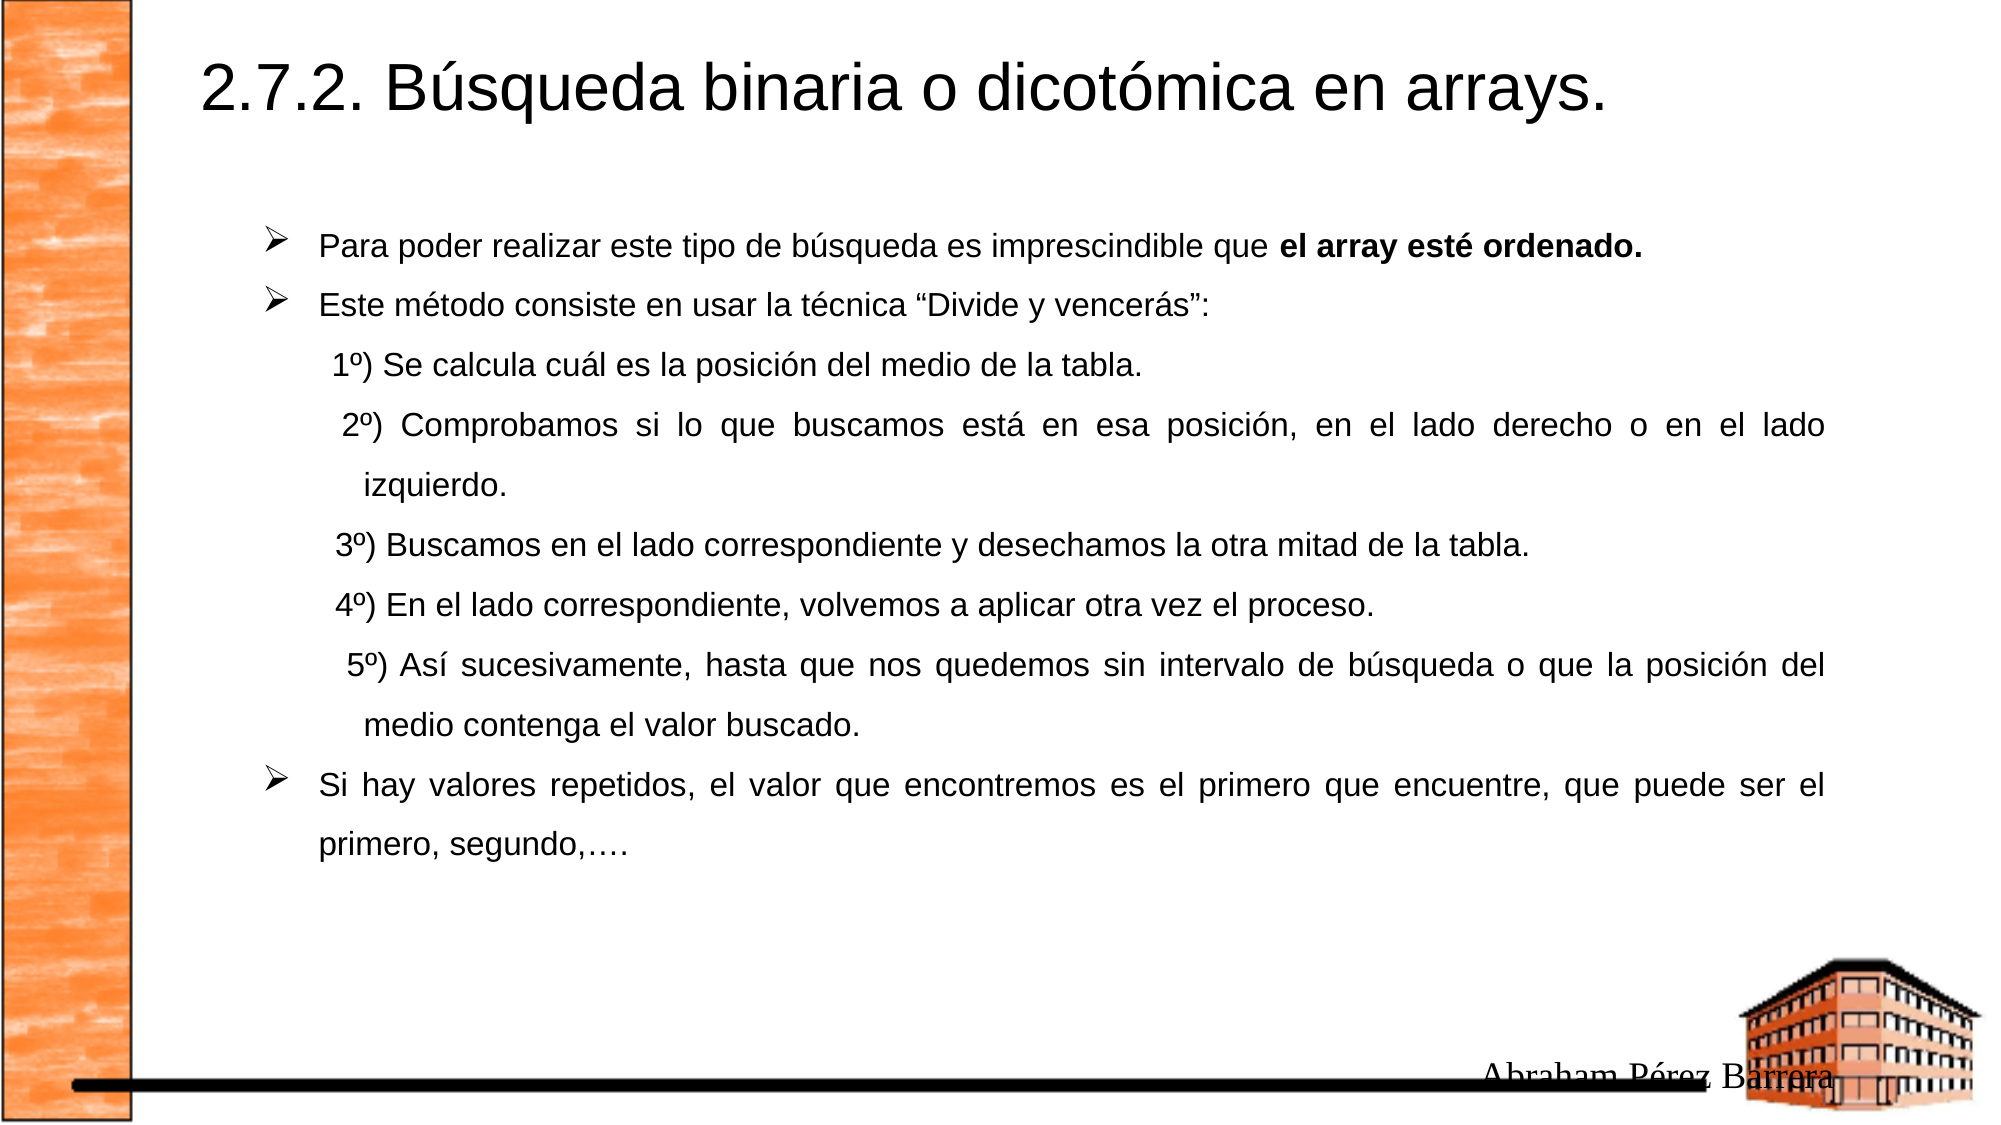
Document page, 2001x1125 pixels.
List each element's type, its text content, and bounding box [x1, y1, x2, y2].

title 2.7.2. Búsqueda binaria o dicotómica en arrays. [184, 14, 1865, 164]
picture [0, 0, 2001, 1125]
list Para poder realizar este tipo de búsqueda es imprescindible que el array esté ordenado. Este método consiste en usar la técnica “Divide y vencerás”: 1º) Se calcula cuál es la posición del medio de la tabla. 2º) Comprobamos si lo que buscamos está en esa posición, en el lado derecho o en el lado izquierdo. 3º) Buscamos en el lado correspondiente y desechamos la otra mitad de la tabla. 4º) En el lado correspondiente, volvemos a aplicar otra vez el proceso. 5º) Así sucesivamente, hasta que nos quedemos sin intervalo de búsqueda o que la posición del medio contenga el valor buscado. Si hay valores repetidos, el valor que encontremos es el primero que encuentre, que puede ser el primero, segundo,…. [187, 196, 1843, 911]
